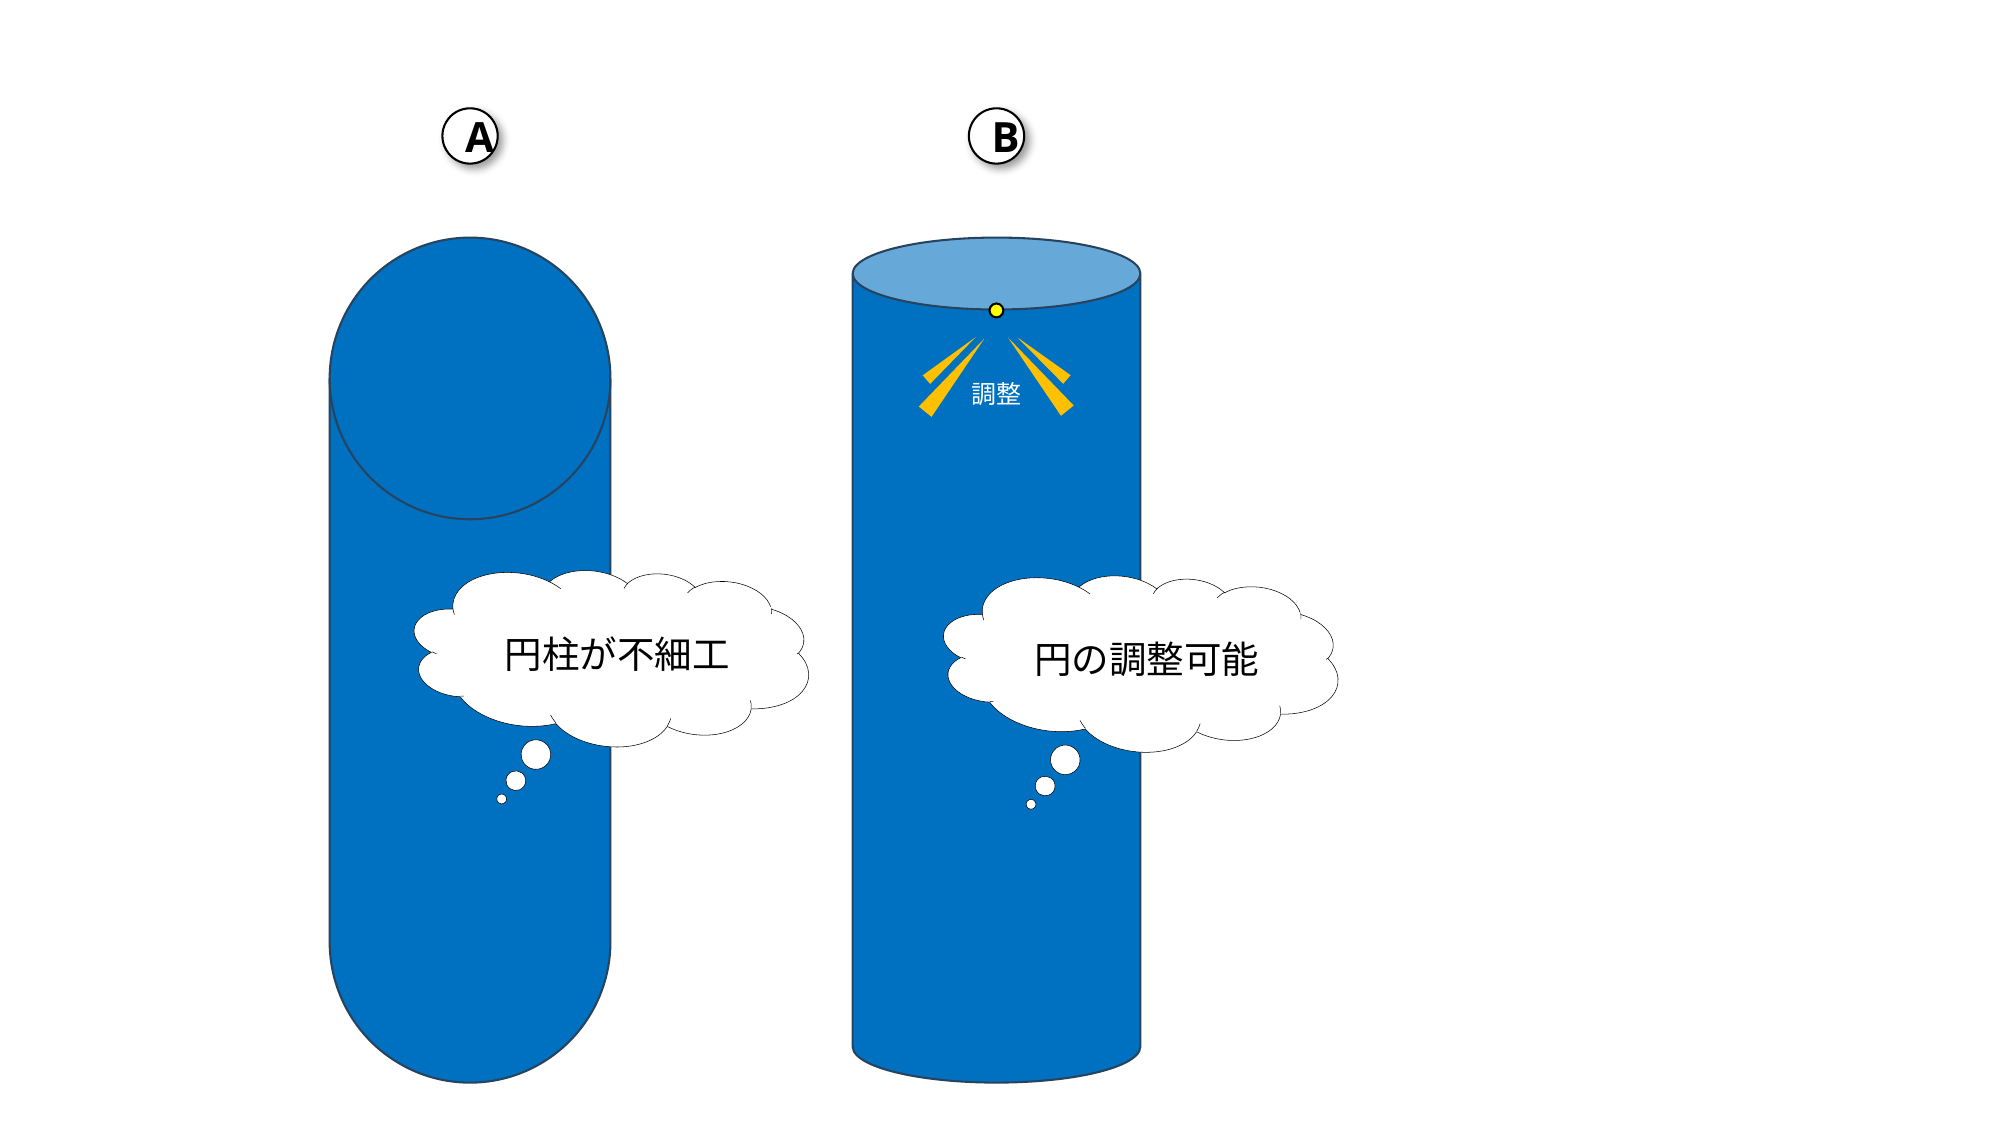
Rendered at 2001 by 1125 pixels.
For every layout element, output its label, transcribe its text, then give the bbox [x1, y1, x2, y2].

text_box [412, 568, 810, 746]
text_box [941, 573, 1339, 752]
text_box B [967, 107, 1026, 165]
text_box A [441, 107, 499, 165]
text_box [328, 236, 612, 1084]
text_box [851, 236, 1142, 1084]
text_box [988, 302, 1005, 319]
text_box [918, 326, 1075, 423]
